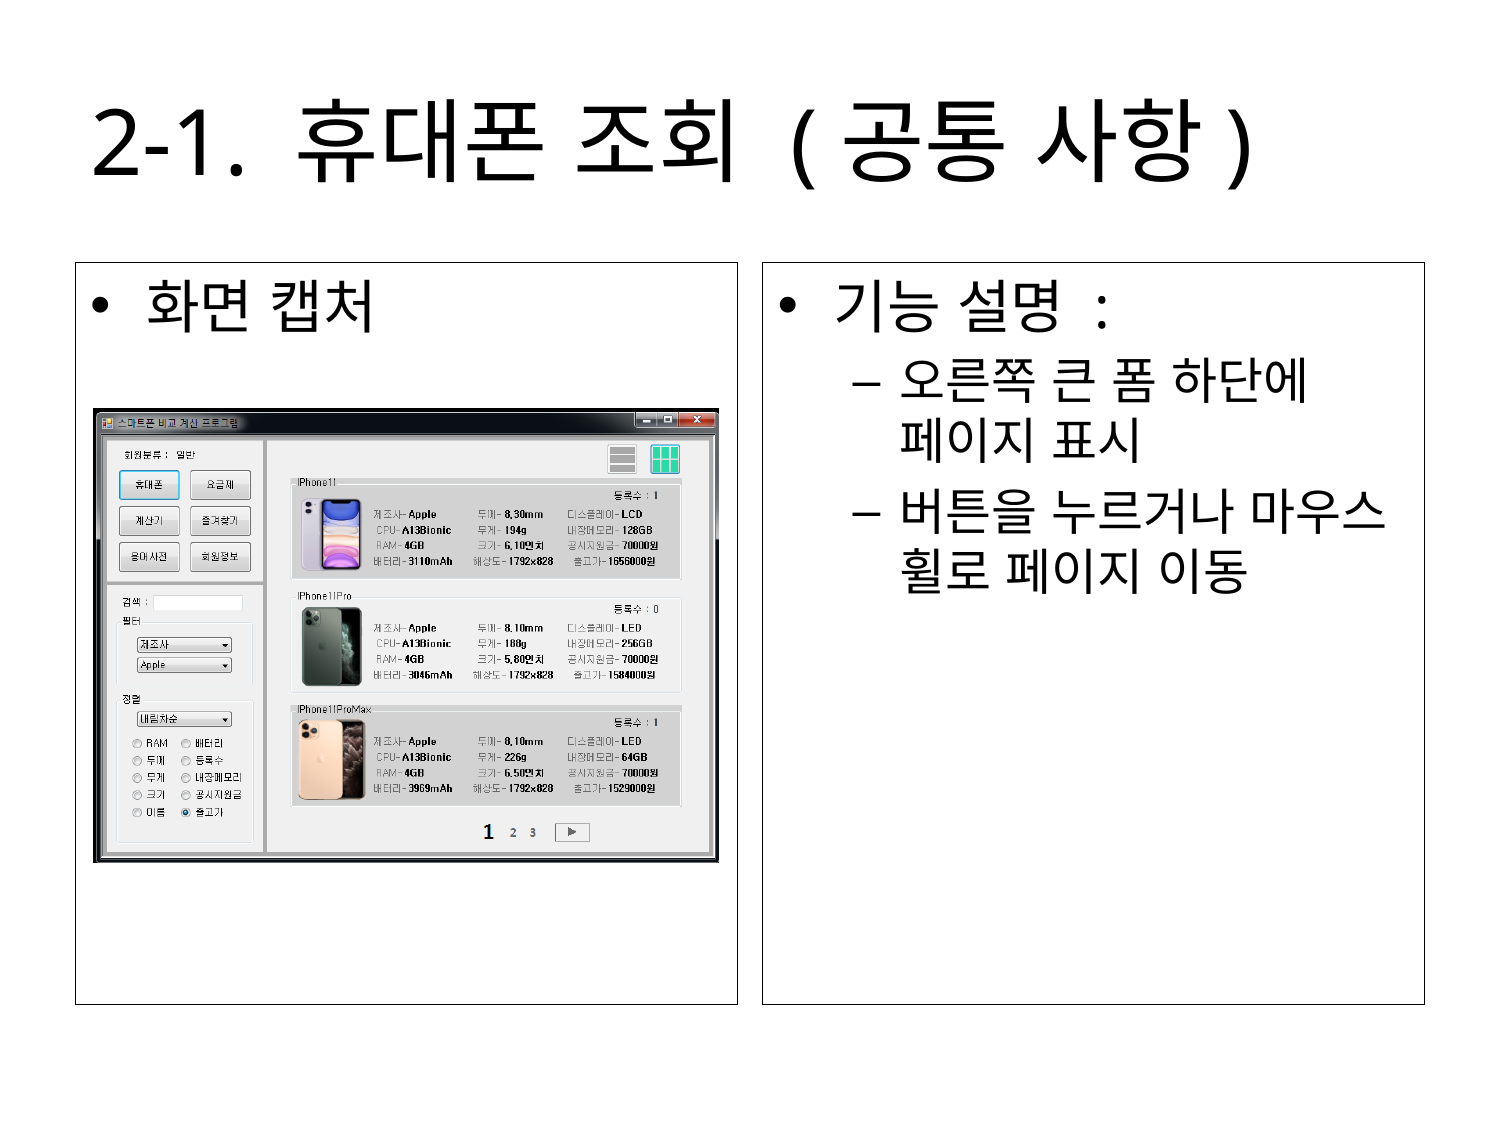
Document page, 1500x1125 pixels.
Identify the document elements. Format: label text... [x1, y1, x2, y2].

list 기능 설명 : 오른쪽 큰 폼 하단에 페이지 표시 버튼을 누르거나 마우스 휠로 페이지 이동 [762, 262, 1425, 1005]
picture [93, 408, 720, 863]
list 화면 캡처 [75, 262, 738, 1005]
title 2-1. 휴대폰 조회 (공통 사항) [75, 45, 1425, 233]
